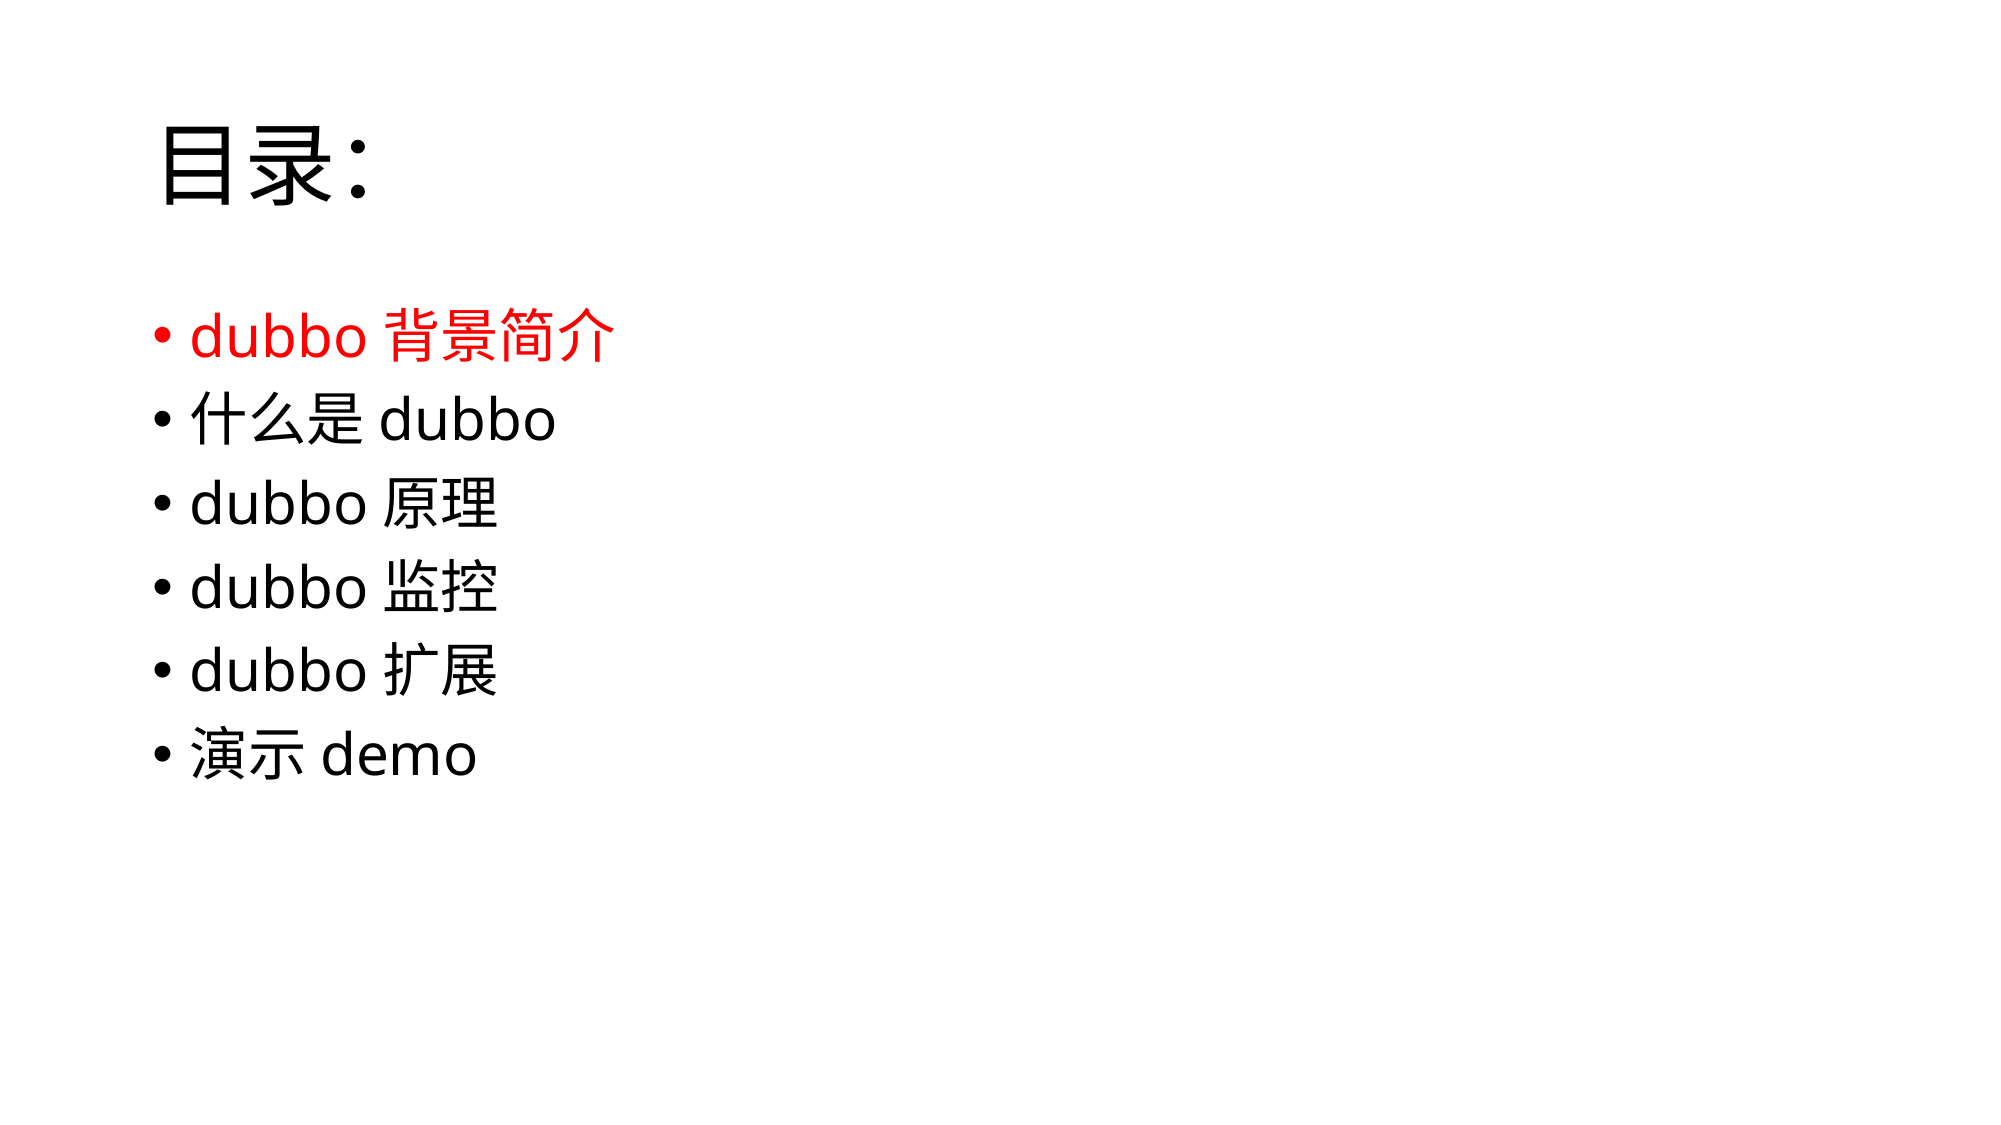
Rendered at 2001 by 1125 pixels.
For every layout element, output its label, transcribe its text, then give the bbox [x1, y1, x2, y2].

list dubbo背景简介 什么是dubbo dubbo原理 dubbo监控 dubbo扩展 演示demo [137, 299, 1863, 1014]
title 目录： [137, 59, 1863, 278]
